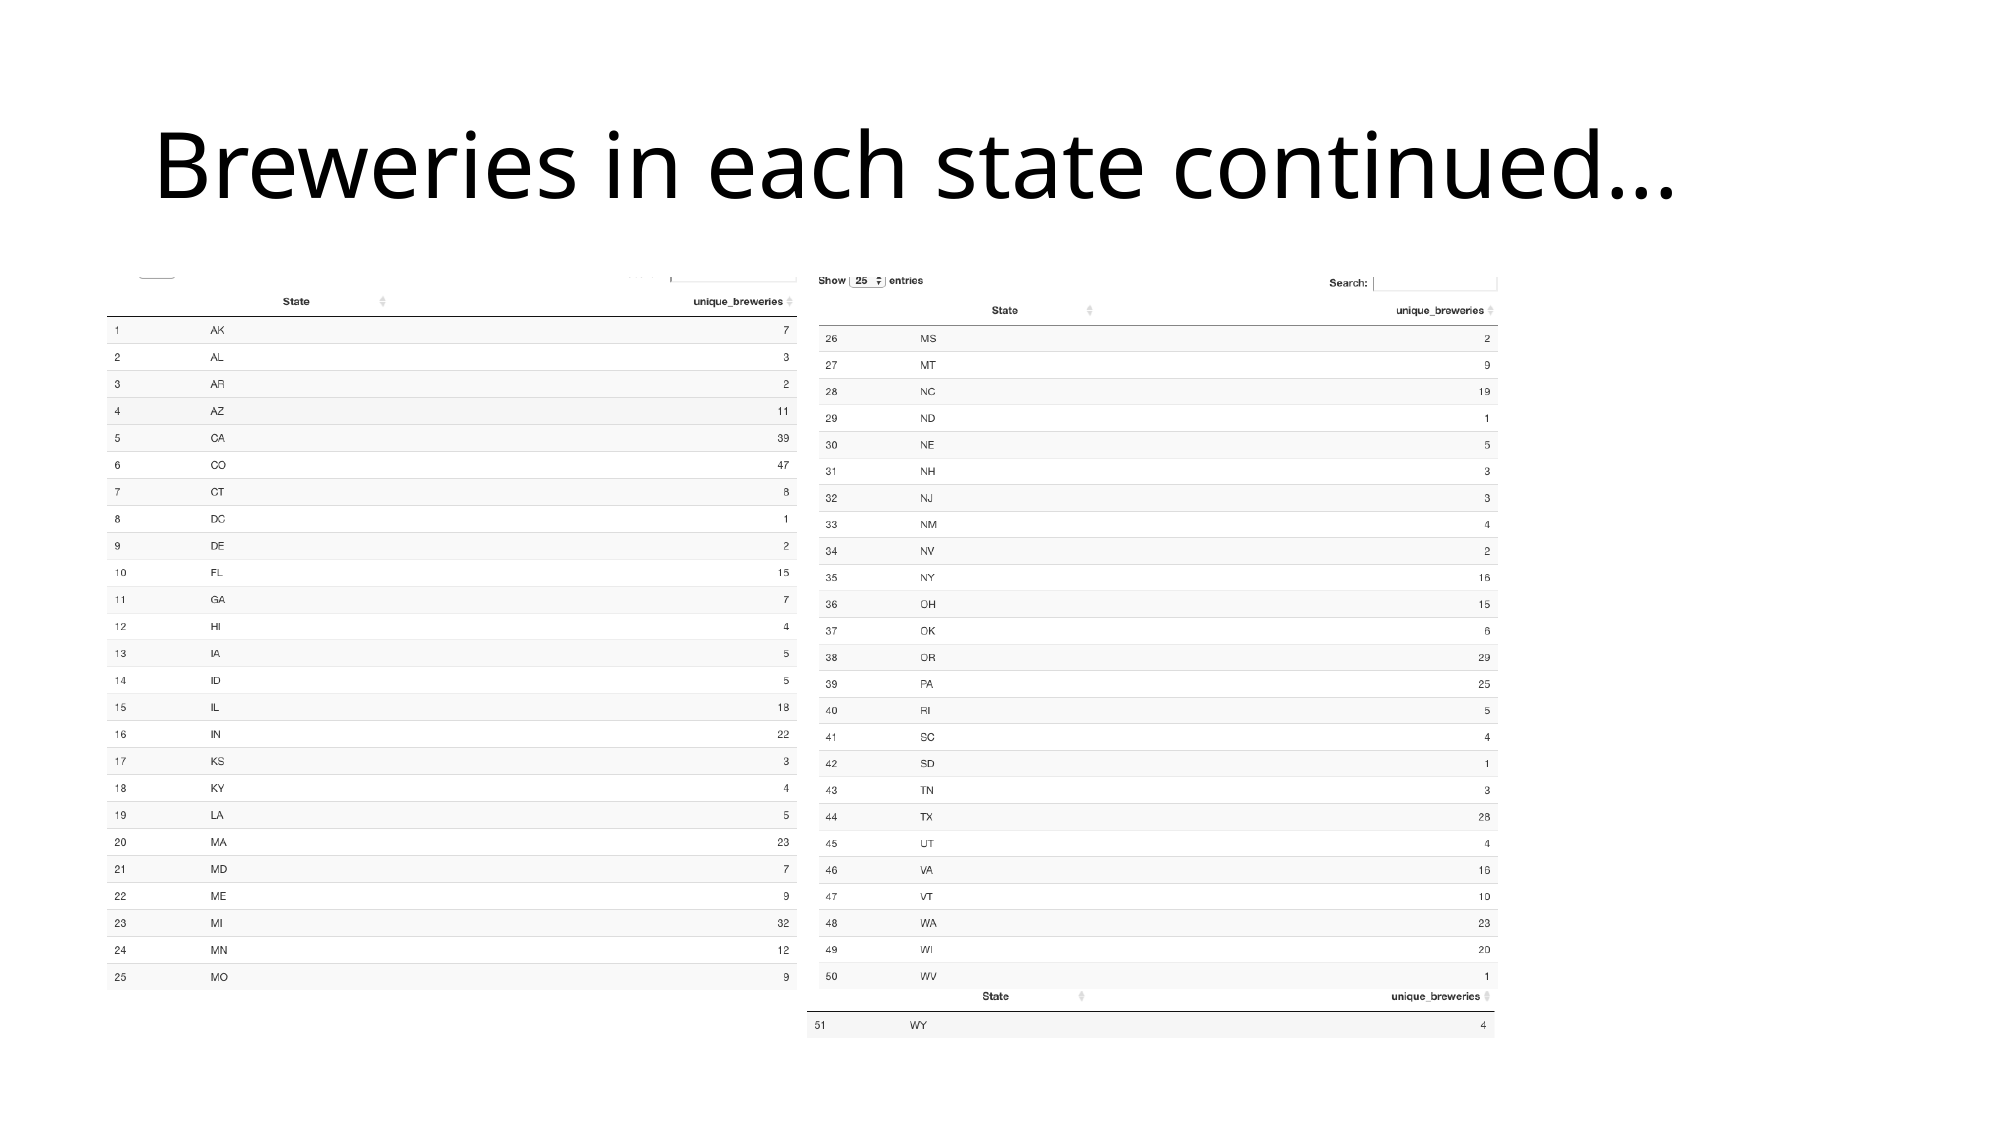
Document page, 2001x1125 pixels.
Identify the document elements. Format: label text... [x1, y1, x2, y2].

picture [780, 277, 1529, 1040]
title Breweries in each state continued... [137, 59, 1863, 278]
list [85, 277, 805, 992]
